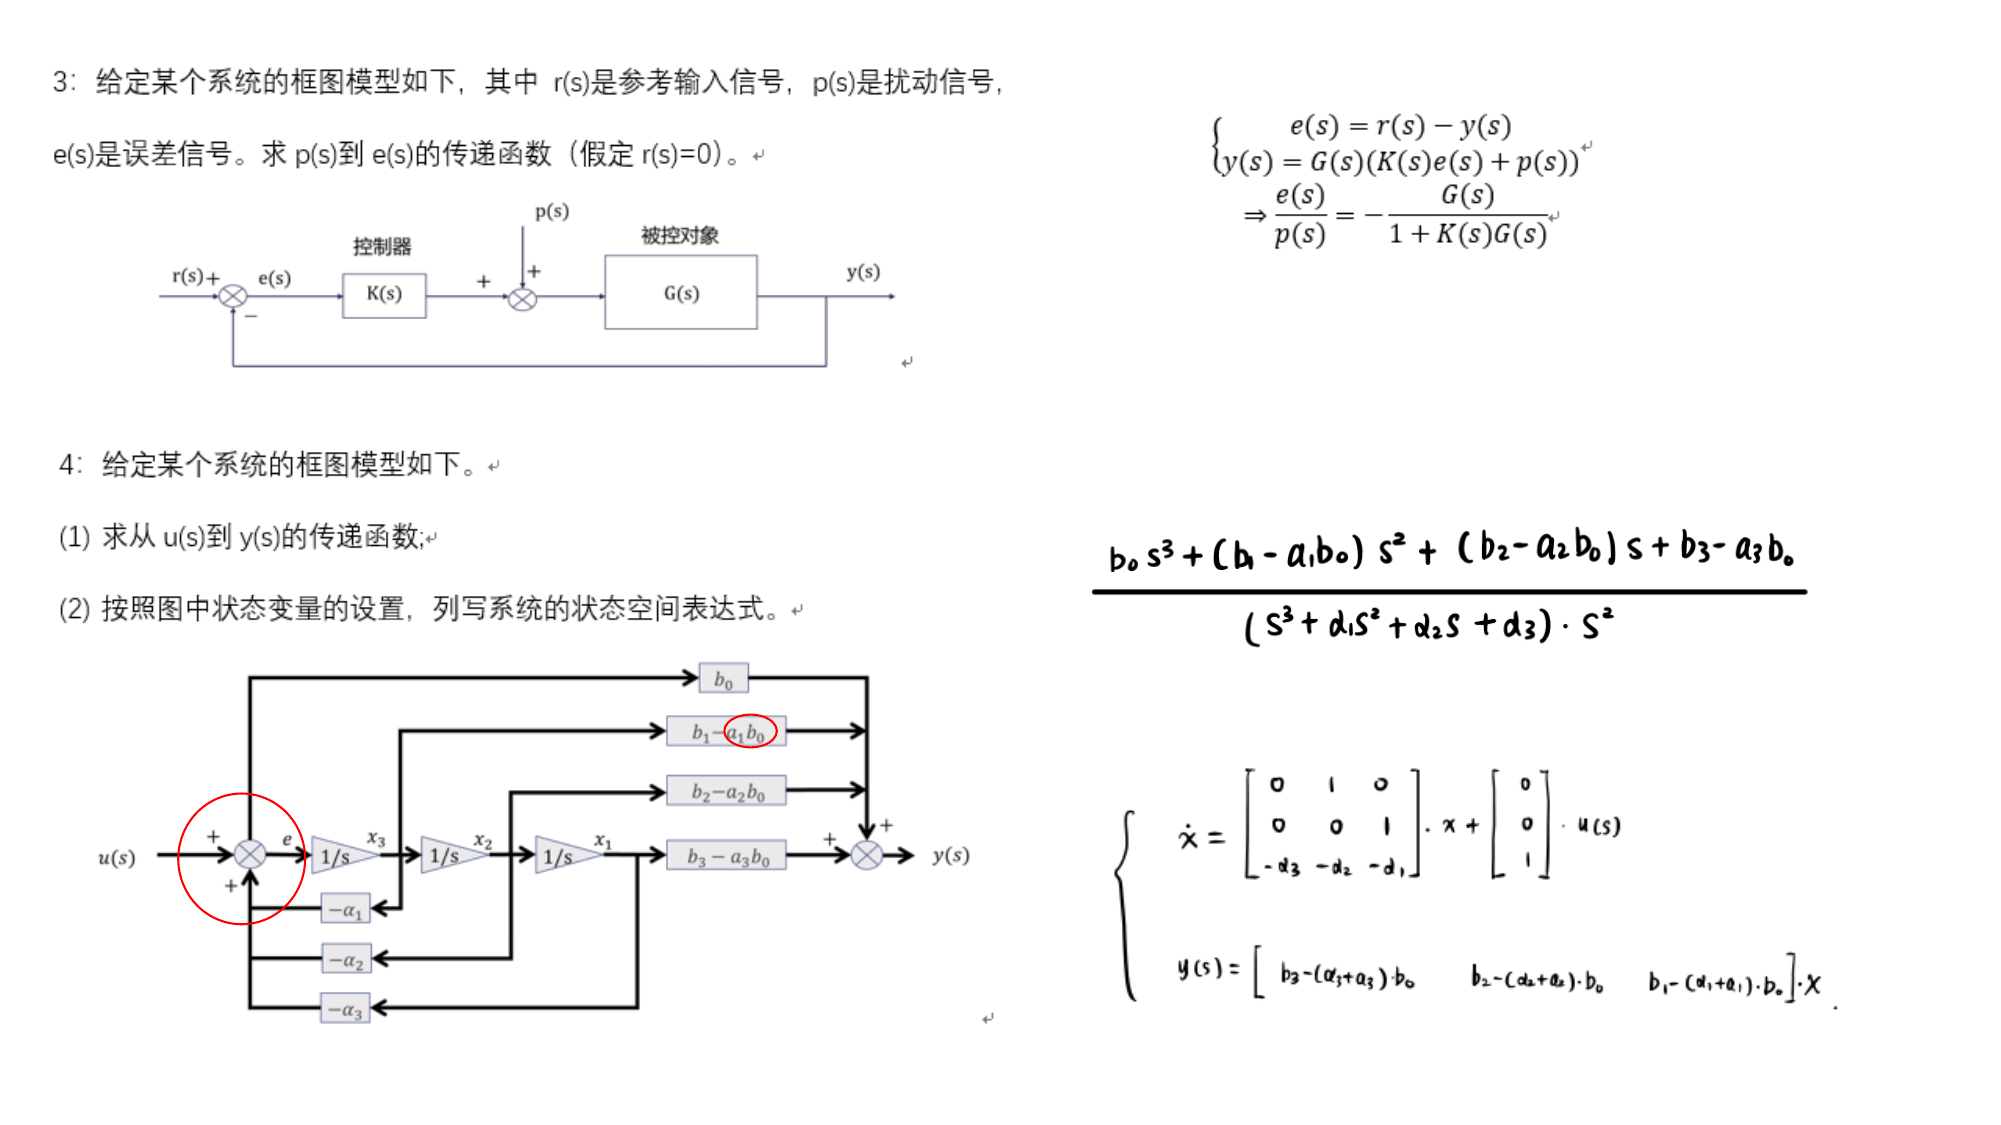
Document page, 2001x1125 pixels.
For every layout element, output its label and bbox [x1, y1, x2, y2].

picture [33, 437, 1067, 1038]
picture [1199, 108, 1622, 271]
picture [13, 40, 1086, 388]
picture [1085, 522, 1821, 670]
picture [1085, 739, 1863, 1044]
